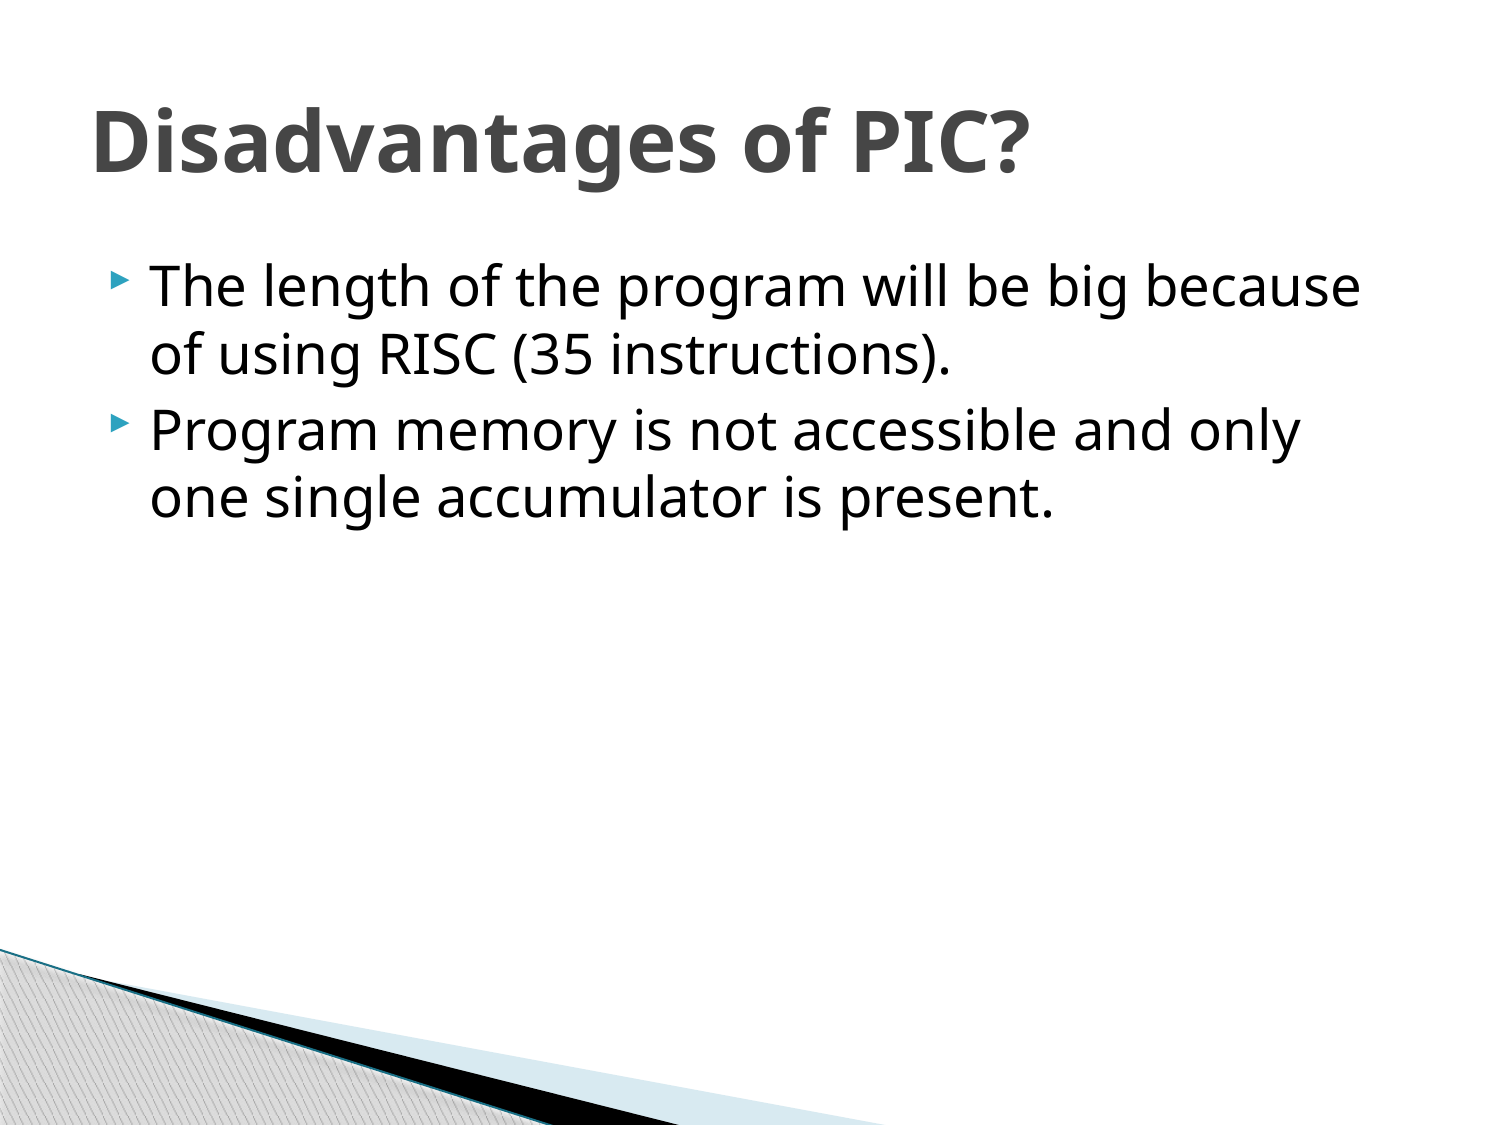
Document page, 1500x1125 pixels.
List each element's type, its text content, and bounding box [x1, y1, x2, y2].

list The length of the program will be big because of using RISC (35 instructions). Program memory is not accessible and only one single accumulator is present. [75, 243, 1425, 986]
title Disadvantages of PIC? [75, 45, 1425, 233]
